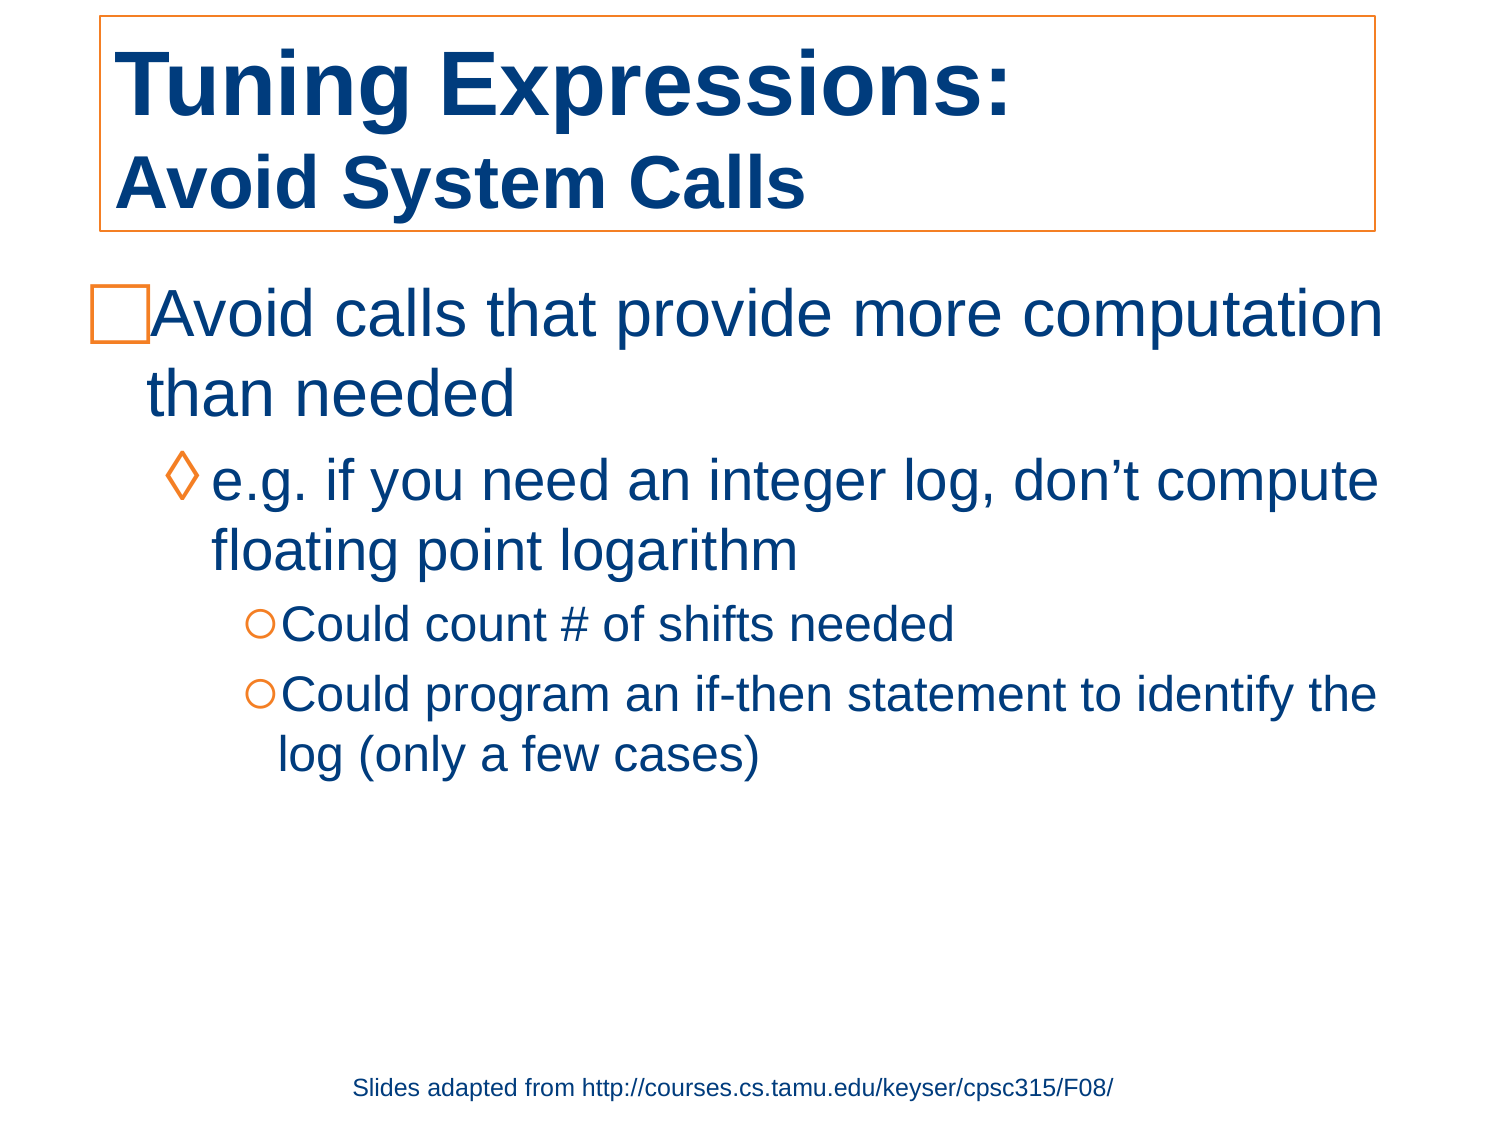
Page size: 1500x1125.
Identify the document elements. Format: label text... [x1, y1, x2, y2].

text_box Slides adapted from http://courses.cs.tamu.edu/keyser/cpsc315/F08/ [337, 1064, 1138, 1110]
list Avoid calls that provide more computation than needed e.g. if you need an integer log, don’t compute floating point logarithm Could count # of shifts needed Could program an if-then statement to identify the log (only a few cases) [75, 262, 1425, 1038]
title Tuning Expressions: Avoid System Calls [99, 15, 1376, 232]
